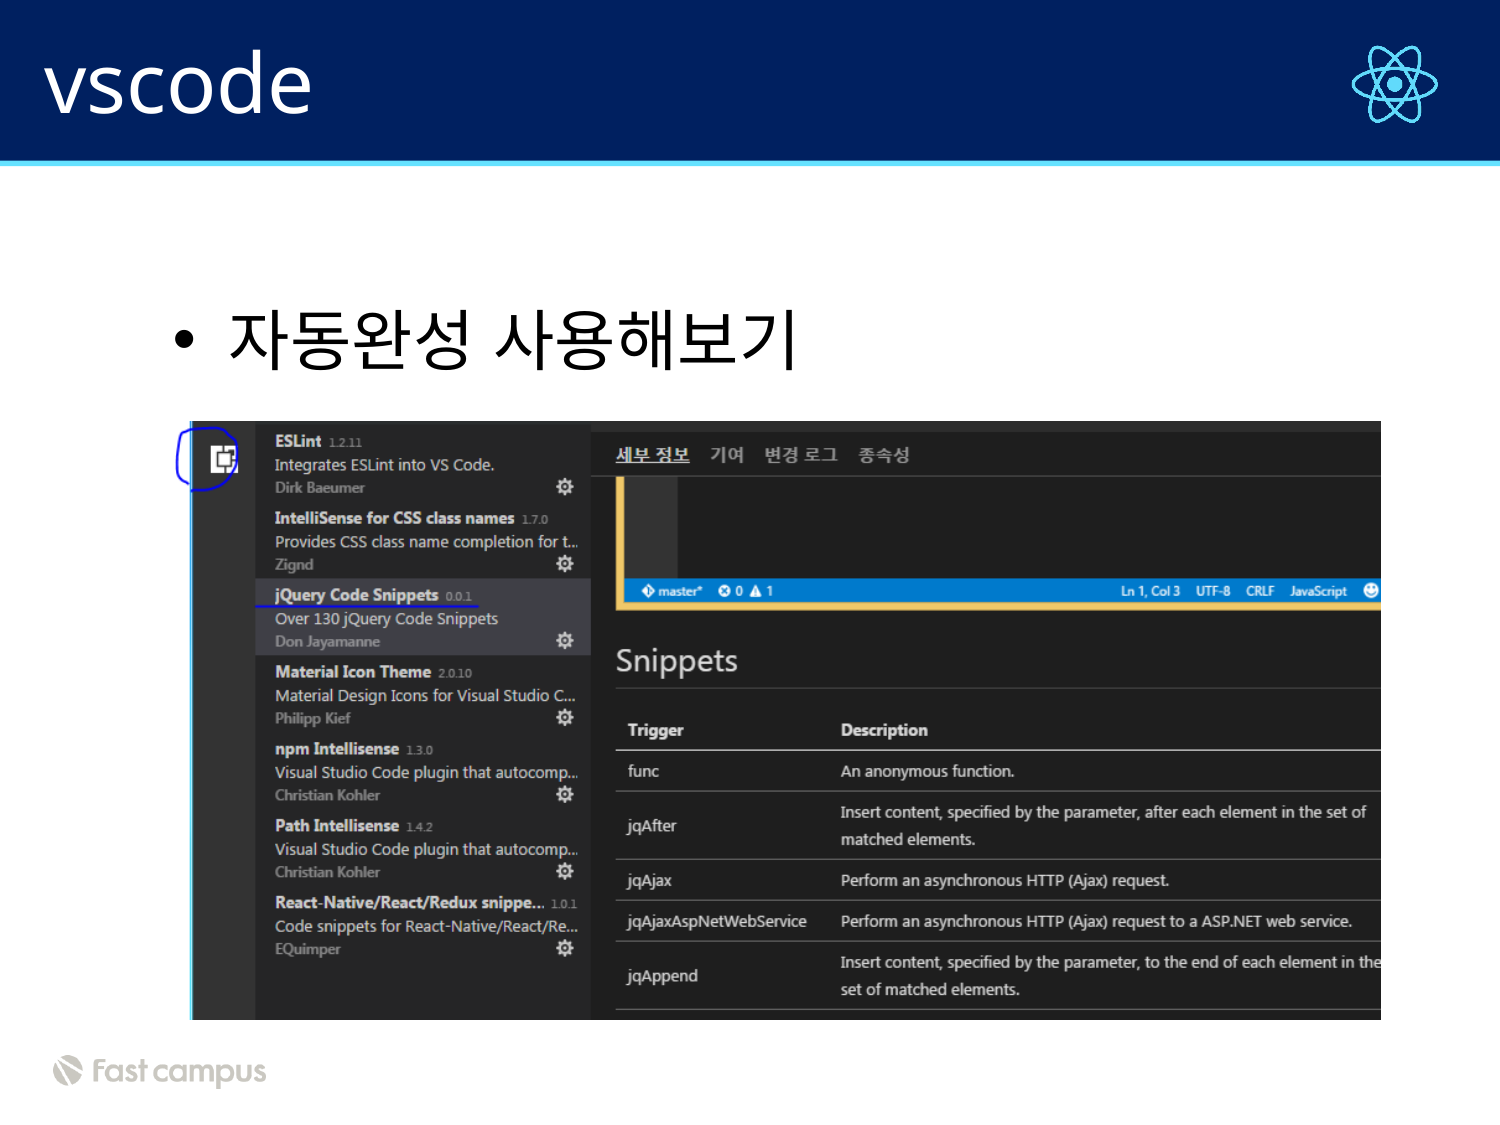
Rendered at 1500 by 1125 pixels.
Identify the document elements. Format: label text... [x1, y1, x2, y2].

title vscode [29, 0, 1380, 175]
list 자동완성 사용해보기 [157, 290, 1343, 953]
picture [1380, 36, 1444, 135]
picture [175, 421, 1382, 1020]
